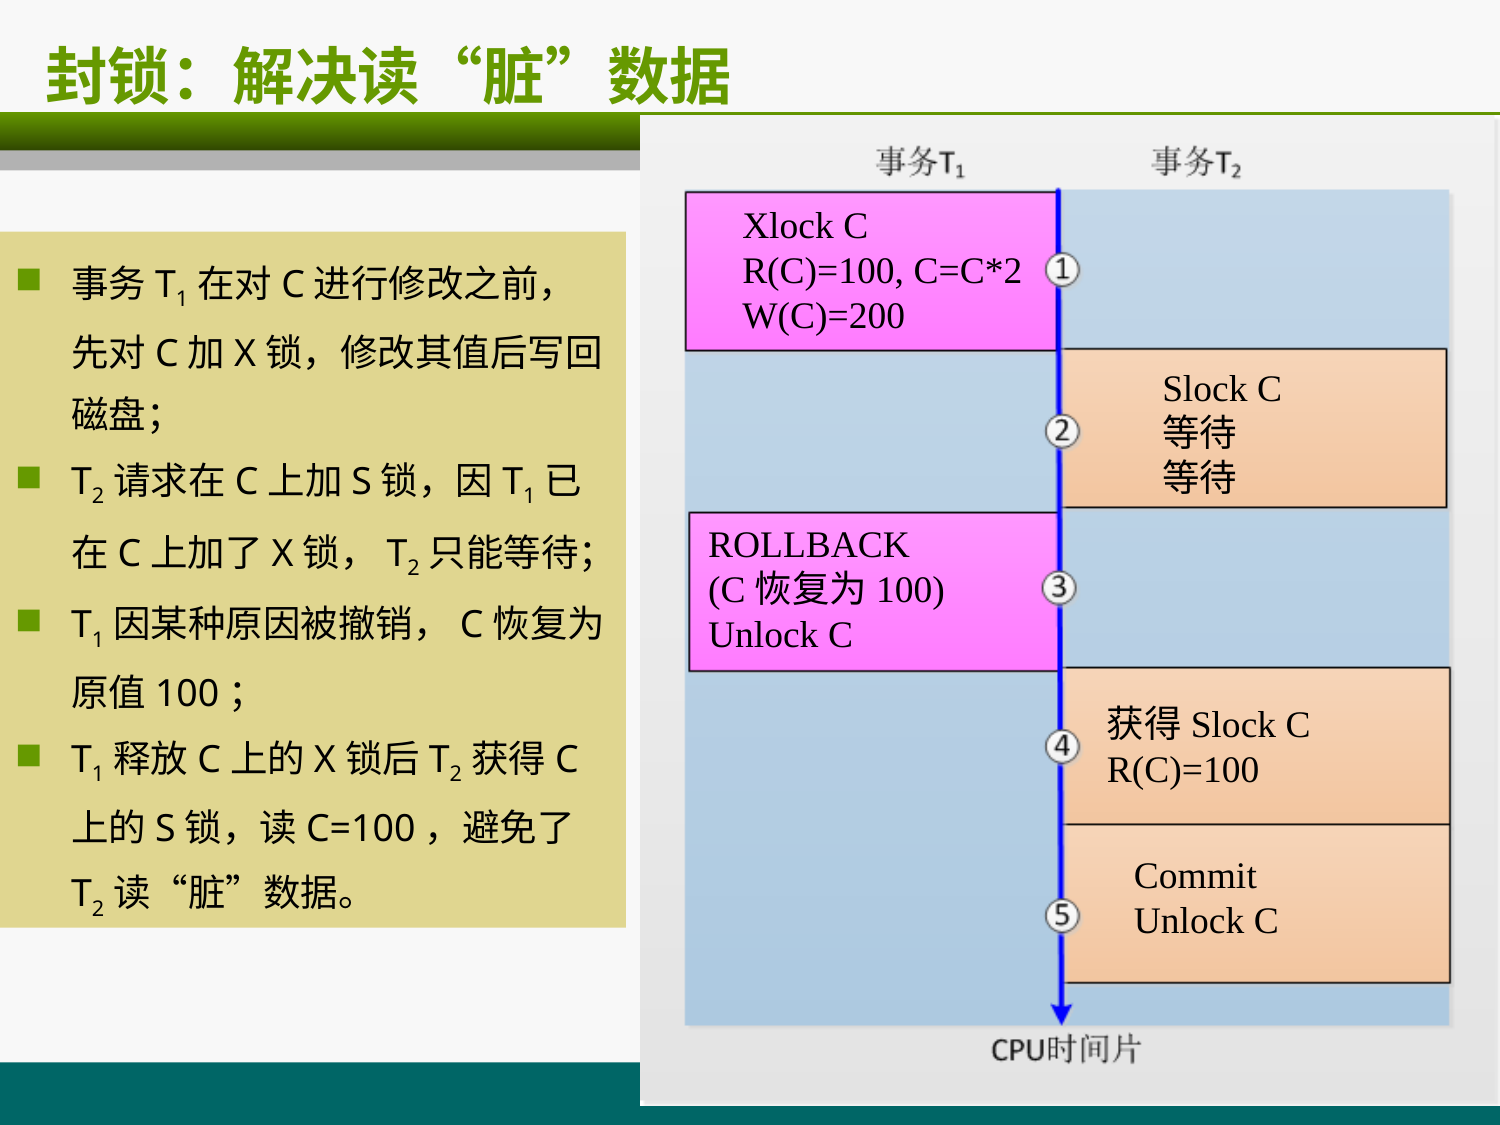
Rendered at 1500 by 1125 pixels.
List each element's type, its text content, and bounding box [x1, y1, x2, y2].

title 封锁：解决读“脏”数据 [30, 24, 1463, 125]
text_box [391, 287, 627, 433]
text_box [100, 282, 344, 659]
picture [640, 115, 1500, 1107]
text_box 事务T1在对C进行修改之前，先对C加X锁，修改其值后写回磁盘； T2请求在C上加S锁，因T1已在C上加了X锁，T2只能等待； T1因某种原因被撤销，C恢复为原值100； T1释放C上的X锁后T2获得C上的S锁，读C=100，避免了T2读“脏”数据。 [0, 231, 626, 928]
